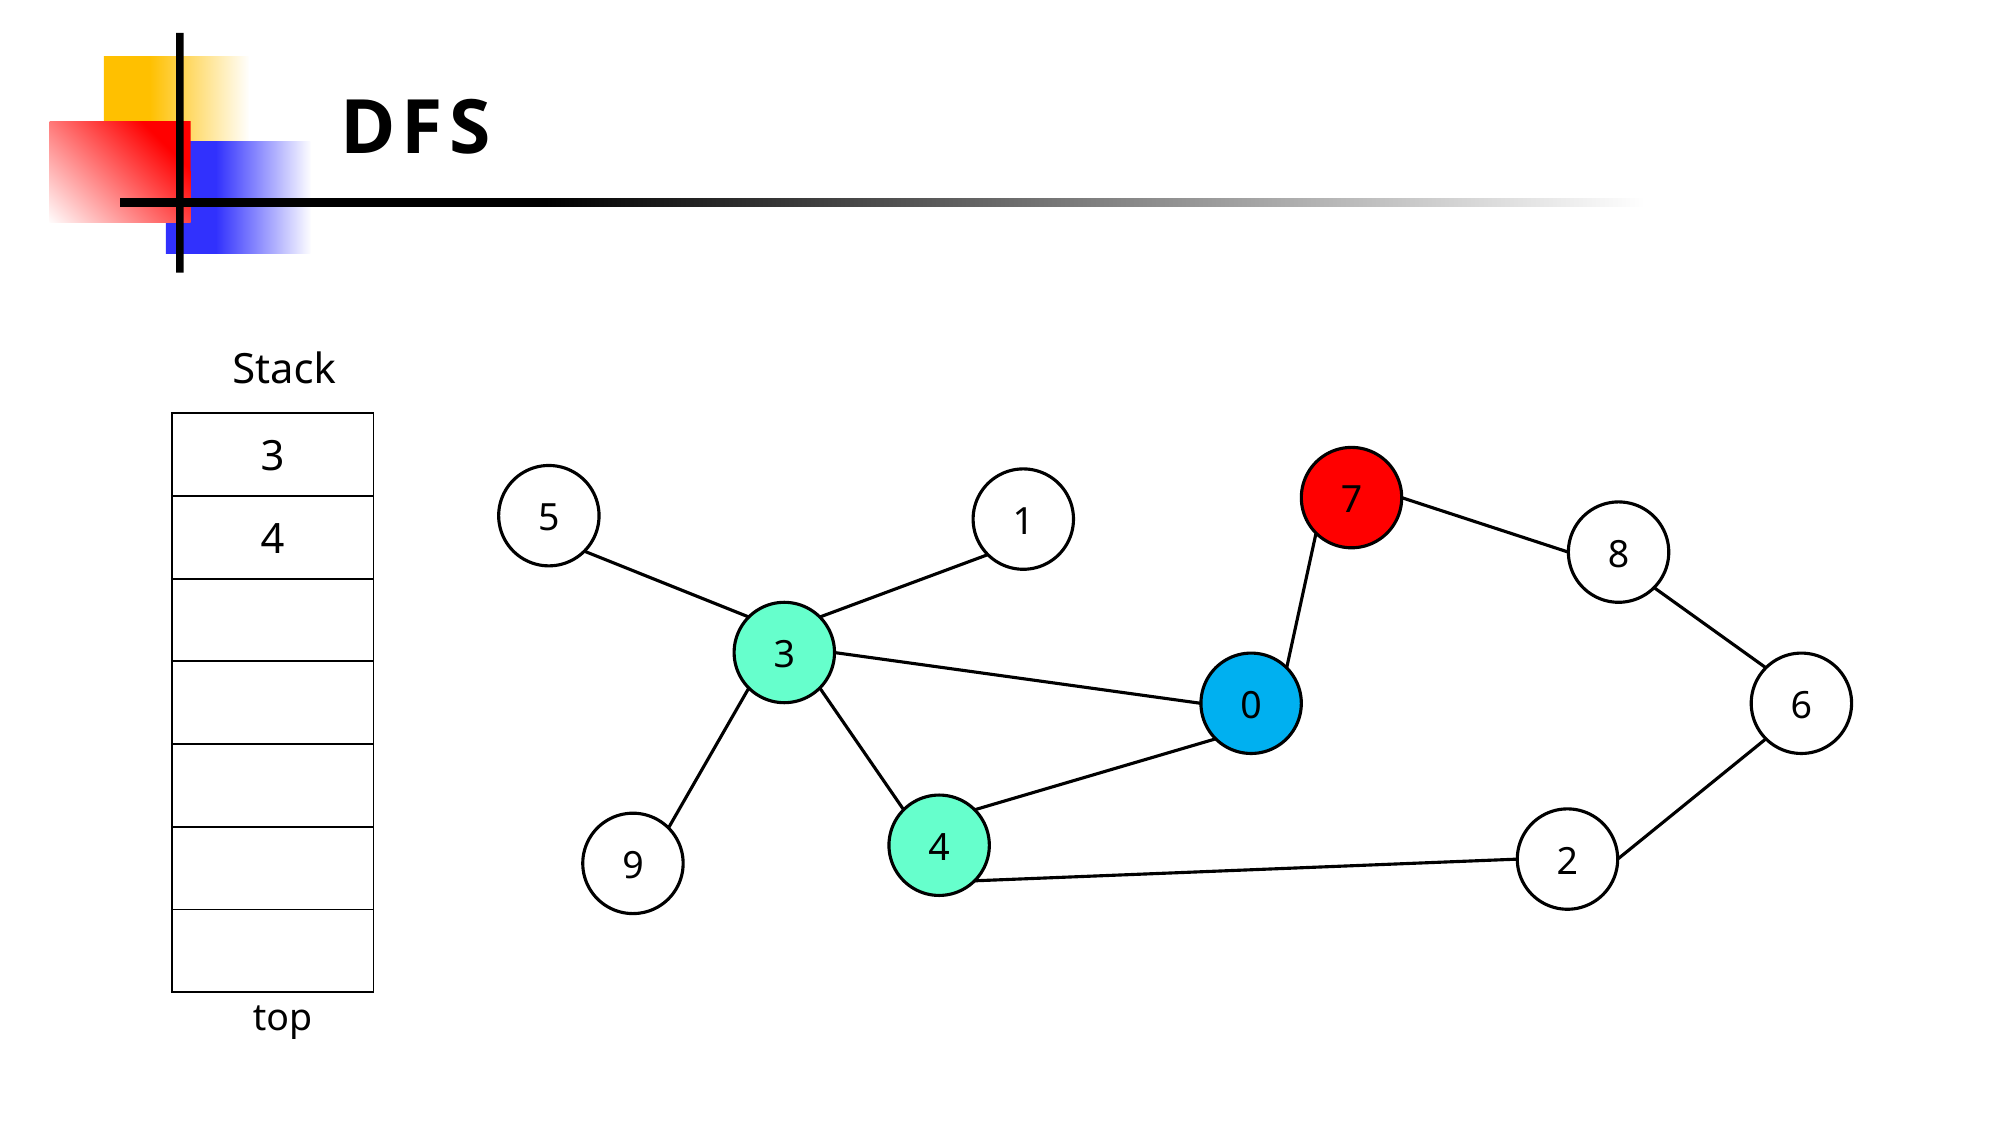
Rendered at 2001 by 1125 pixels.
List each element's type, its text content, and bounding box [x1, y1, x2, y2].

text_box Stack [217, 334, 353, 400]
table_cell [173, 910, 373, 991]
table_cell [173, 580, 373, 660]
table_header 3 [173, 414, 373, 495]
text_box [49, 32, 1644, 273]
table_cell [173, 745, 373, 826]
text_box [498, 447, 1852, 914]
table_cell [173, 662, 373, 743]
table_cell 4 [173, 497, 373, 578]
text_box top [238, 985, 347, 1046]
table_cell [173, 828, 373, 909]
